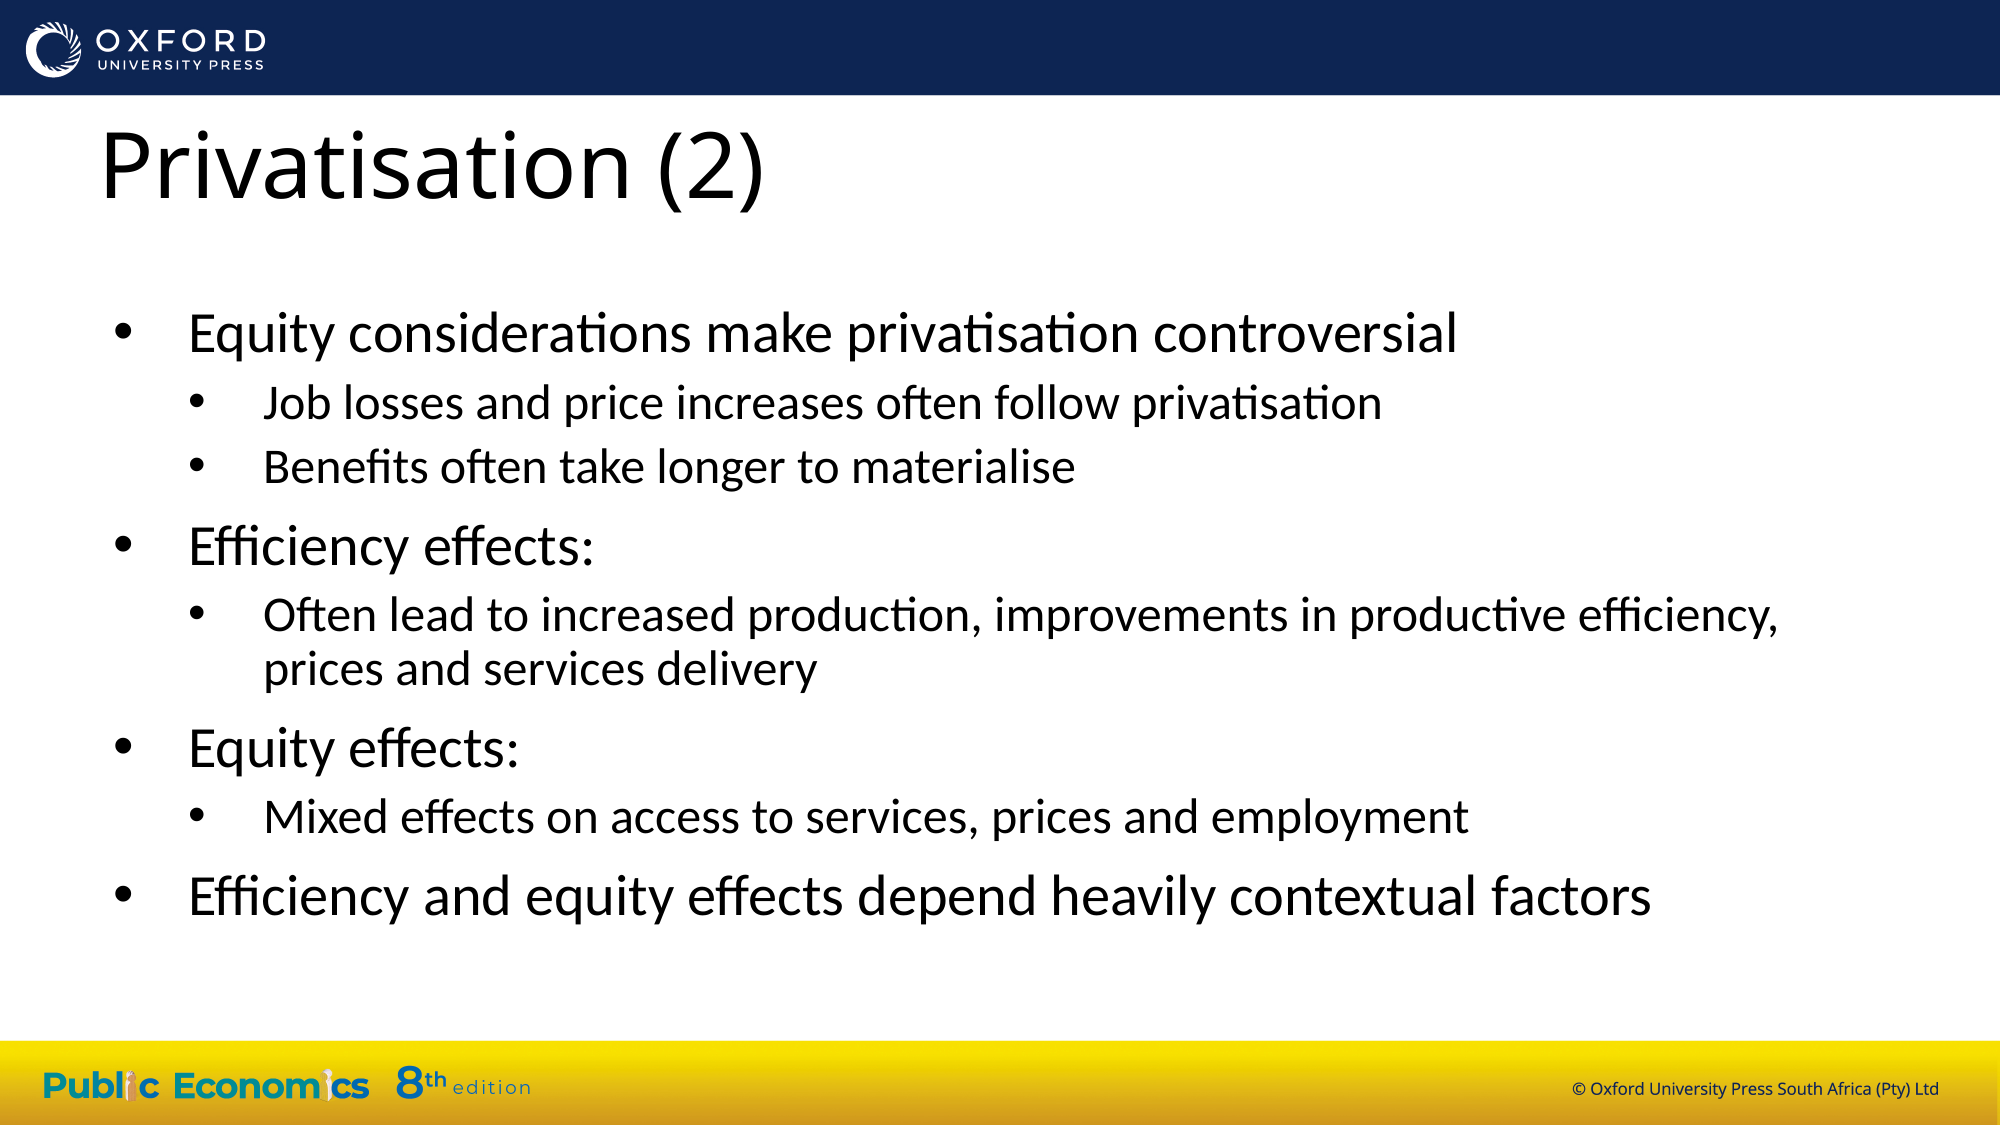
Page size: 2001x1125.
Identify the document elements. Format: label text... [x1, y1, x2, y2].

text_box Equity considerations make privatisation controversial Job losses and price increases often follow privatisation Benefits often take longer to materialise Efficiency effects: Often lead to increased production, improvements in productive efficiency, prices and services delivery Equity effects: Mixed effects on access to services, prices and employment Efficiency and equity effects depend heavily contextual factors [98, 295, 1884, 1034]
picture [0, 0, 2000, 1125]
text_box Privatisation (2) [98, 111, 1933, 289]
